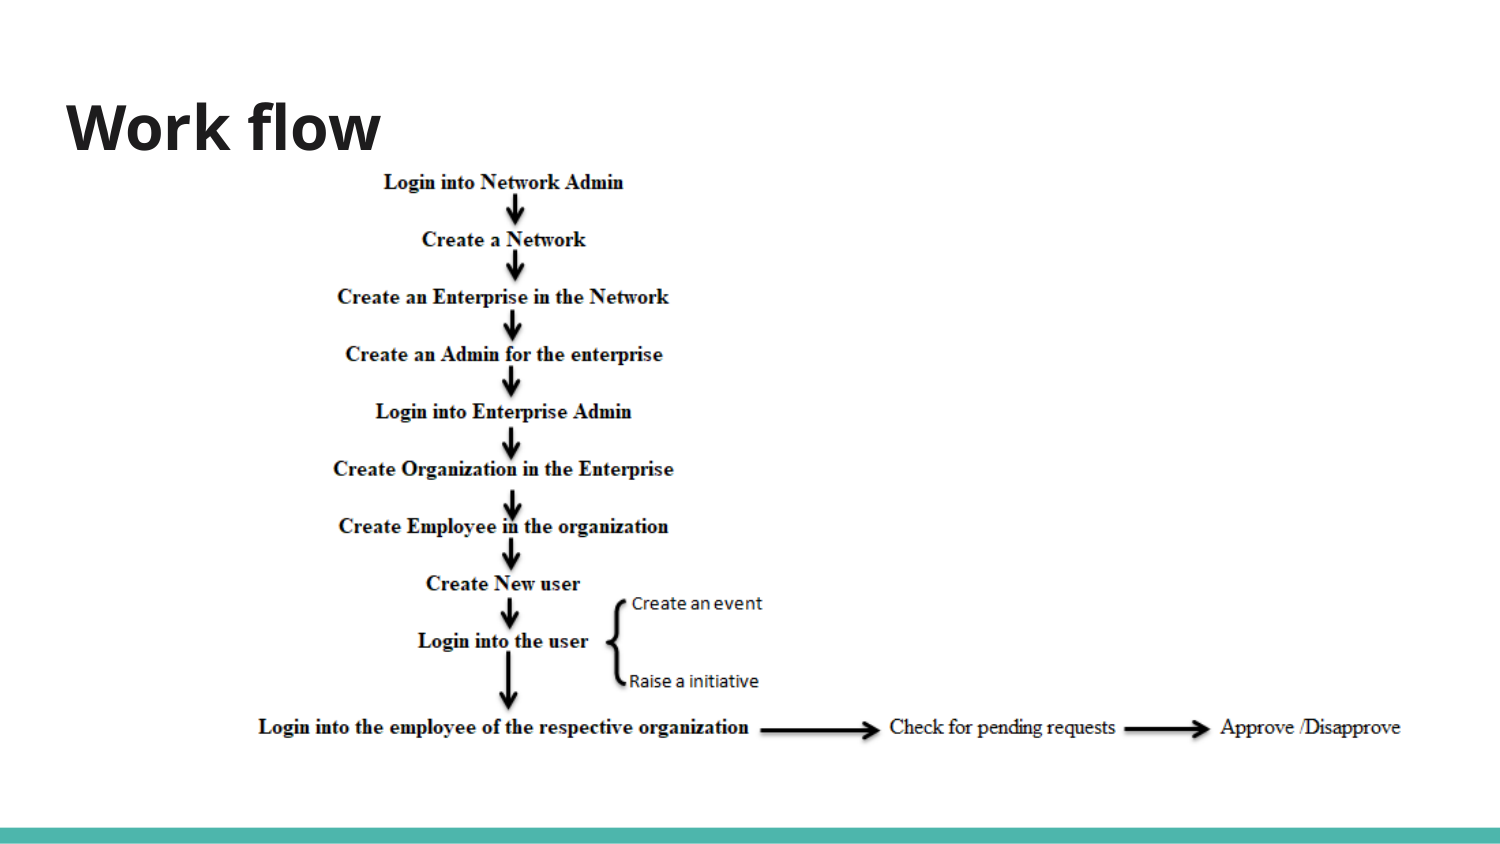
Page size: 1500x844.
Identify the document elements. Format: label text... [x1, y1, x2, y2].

picture [211, 166, 1413, 794]
title Work flow [51, 72, 1449, 189]
